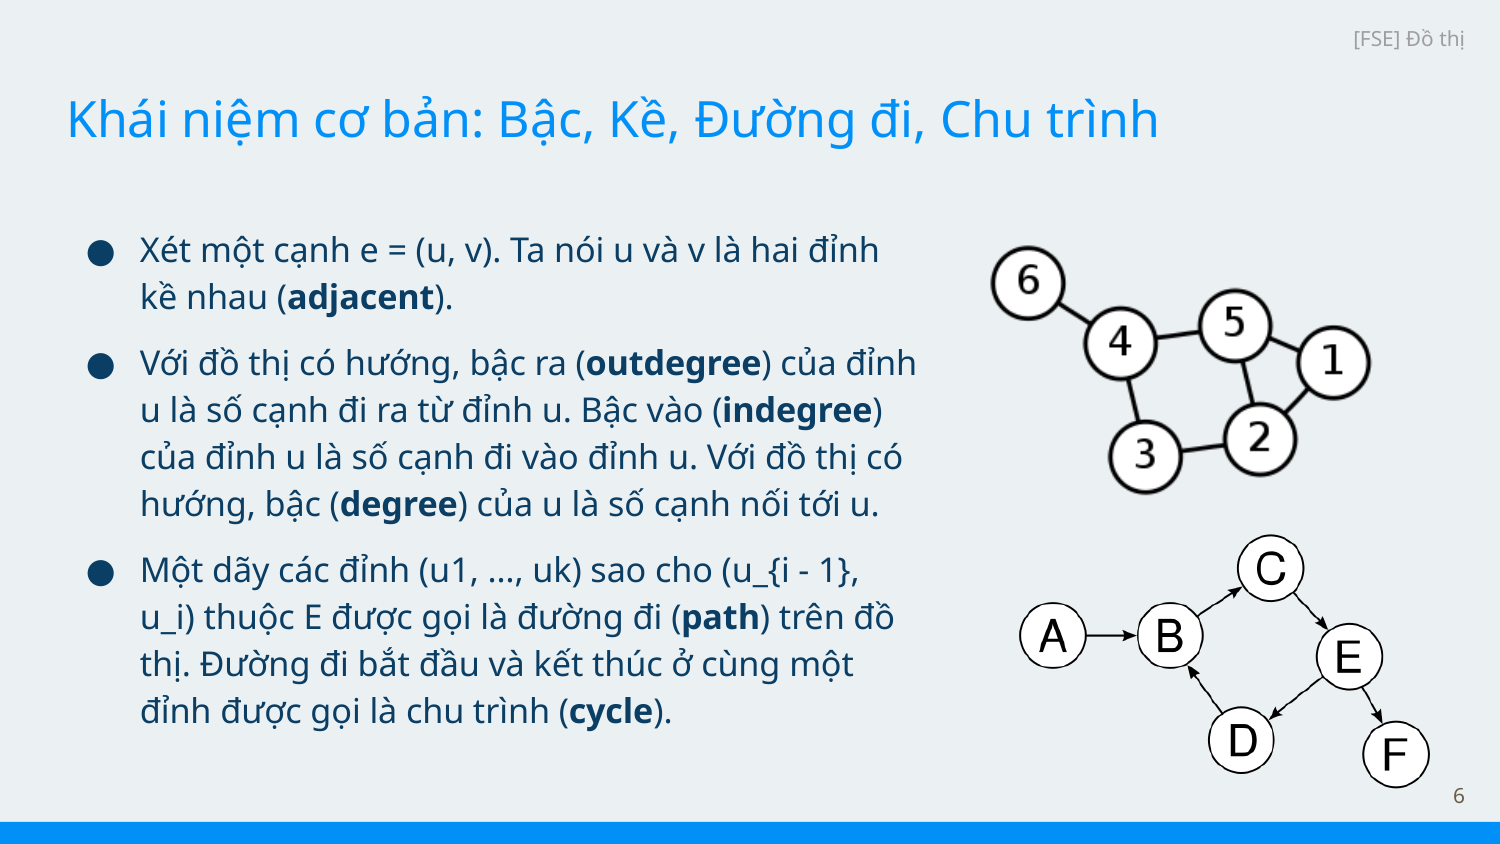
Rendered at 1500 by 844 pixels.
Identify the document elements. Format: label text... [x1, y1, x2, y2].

picture [1016, 531, 1432, 790]
title Khái niệm cơ bản: Bậc, Kề, Đường đi, Chu trình [51, 72, 1449, 189]
slide_number ‹#› [1389, 764, 1480, 830]
text_box [FSE] Đồ thị [1182, 10, 1480, 91]
list Xét một cạnh e = (u, v). Ta nói u và v là hai đỉnh kề nhau (adjacent). Với đồ thị có hướng, bậc ra (outdegree) của đỉnh u là số cạnh đi ra từ đỉnh u. Bậc vào (indegree) của đỉnh u là số cạnh đi vào đỉnh u. Với đồ thị có hướng, bậc (degree) của u là số cạnh nối tới u. Một dãy các đỉnh (u1, …, uk) sao cho (u_{i - 1}, u_i) thuộc E được gọi là đường đi (path) trên đồ thị. Đường đi bắt đầu và kết thúc ở cùng một đỉnh được gọi là chu trình (cycle). [51, 207, 938, 779]
text_box [0, 821, 1500, 844]
picture [985, 241, 1377, 500]
